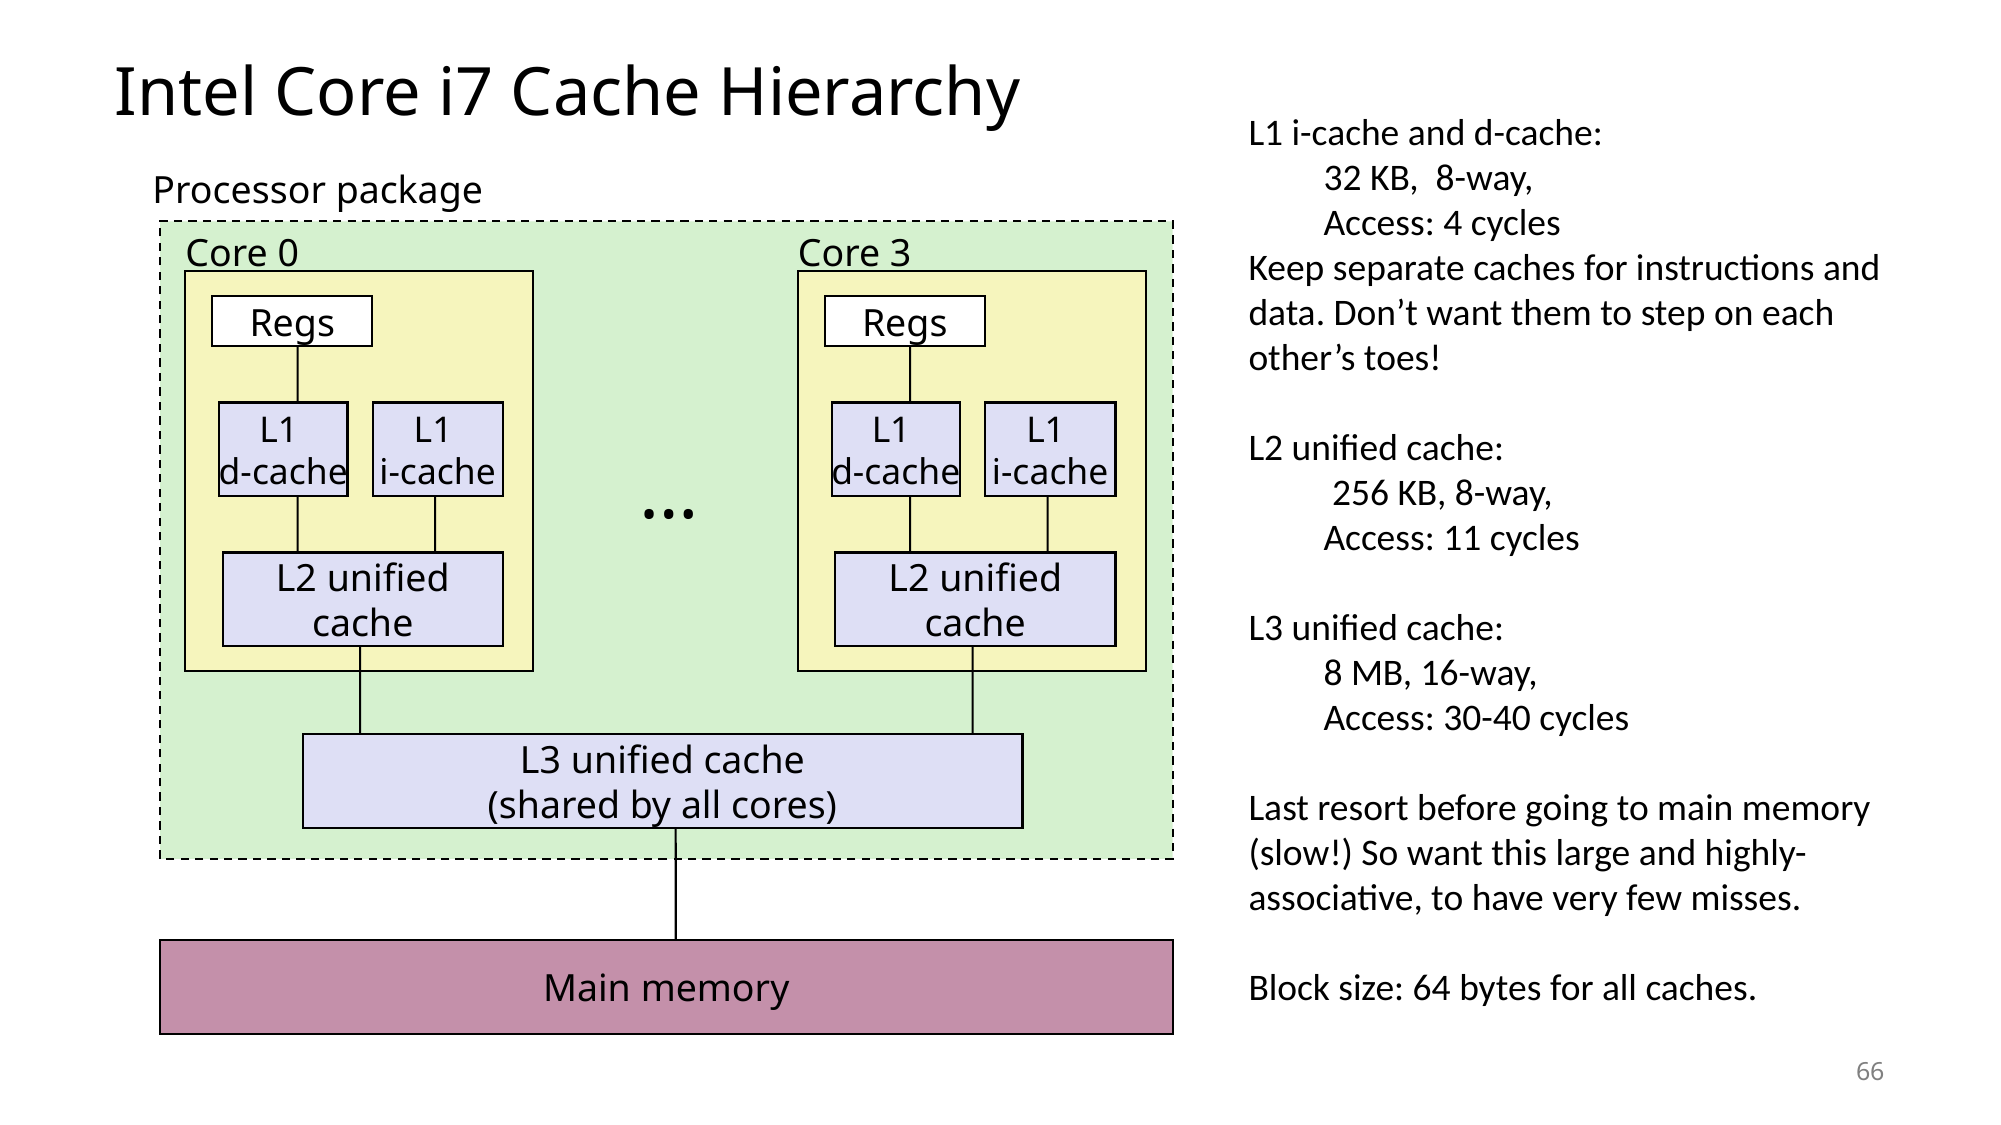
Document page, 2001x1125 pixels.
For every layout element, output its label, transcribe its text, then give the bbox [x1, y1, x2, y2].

text_box … [610, 435, 729, 541]
text_box L1 d-cache [219, 402, 348, 497]
slide_number 66 [1749, 1042, 1900, 1103]
text_box L1 d-cache [831, 402, 961, 497]
title Intel Core i7 Cache Hierarchy [99, 37, 1900, 150]
text_box Regs [824, 296, 985, 347]
text_box [160, 221, 675, 859]
text_box Processor package [137, 158, 498, 219]
text_box Regs [212, 296, 373, 347]
text_box Core 3 [783, 221, 927, 281]
text_box L1 i-cache and d-cache: 32 KB, 8-way, Access: 4 cycles Keep separate caches for instructions and data. Don’t want them to step on each other’s toes! L2 unified cache: 256 KB, 8-way, Access: 11 cycles L3 unified cache: 8 MB, 16-way, Access: 30-40 cycles Last resort before going to main memory (slow!) So want this large and highly-associative, to have very few misses. Block size: 64 bytes for all caches. [1233, 100, 1963, 1016]
text_box L3 unified cache (shared by all cores) [302, 733, 1023, 828]
text_box [676, 221, 1173, 859]
text_box Core 0 [170, 221, 314, 281]
text_box L1 i-cache [985, 402, 1116, 497]
text_box L1 i-cache [372, 402, 503, 497]
text_box L2 unified cache [835, 552, 1116, 647]
text_box L2 unified cache [222, 552, 503, 647]
text_box [314, 221, 972, 733]
text_box [185, 271, 534, 672]
text_box [797, 271, 1146, 672]
text_box Main memory [160, 940, 1173, 1034]
